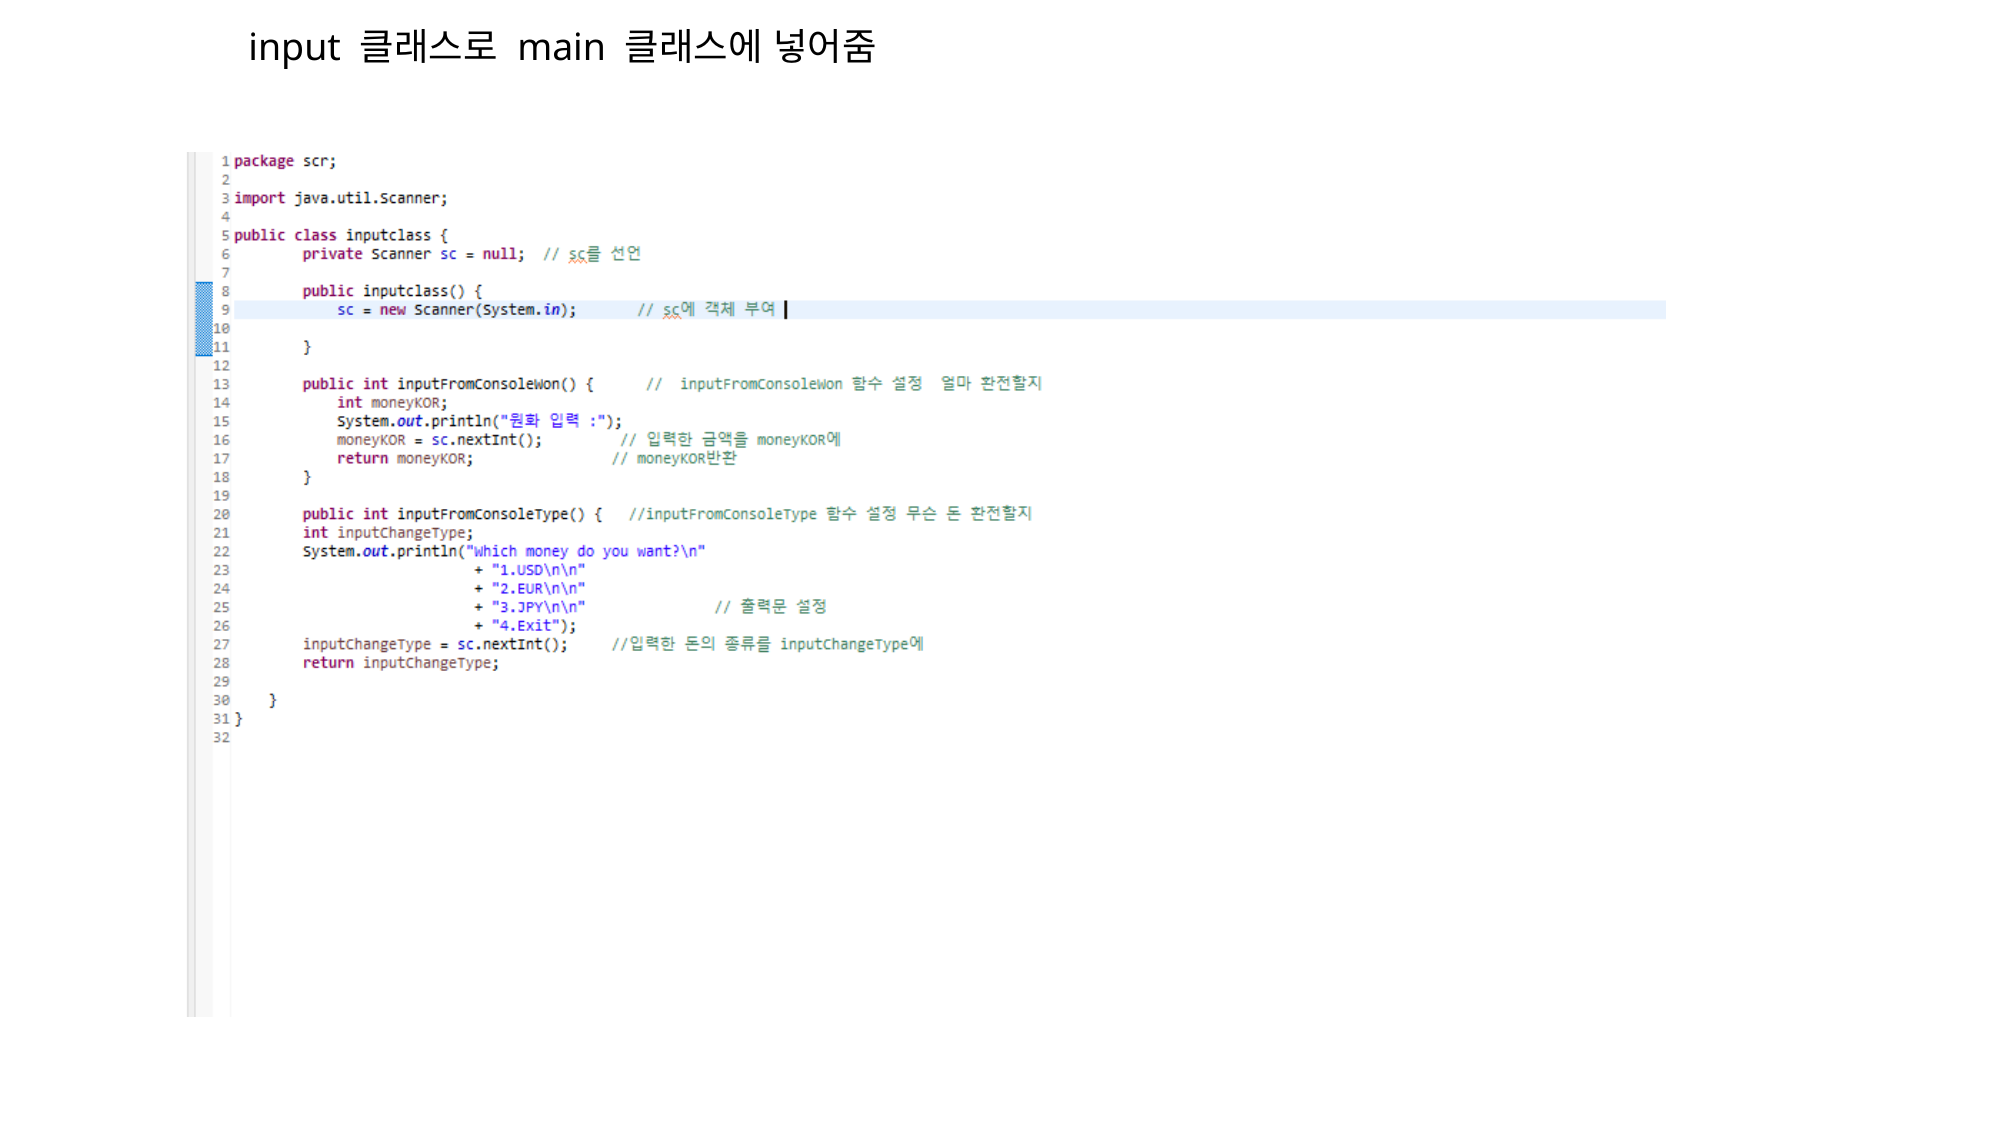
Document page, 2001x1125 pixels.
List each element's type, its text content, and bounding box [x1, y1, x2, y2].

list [183, 152, 1666, 1017]
text_box input 클래스로 main 클래스에 넣어줌 [233, 15, 1510, 76]
